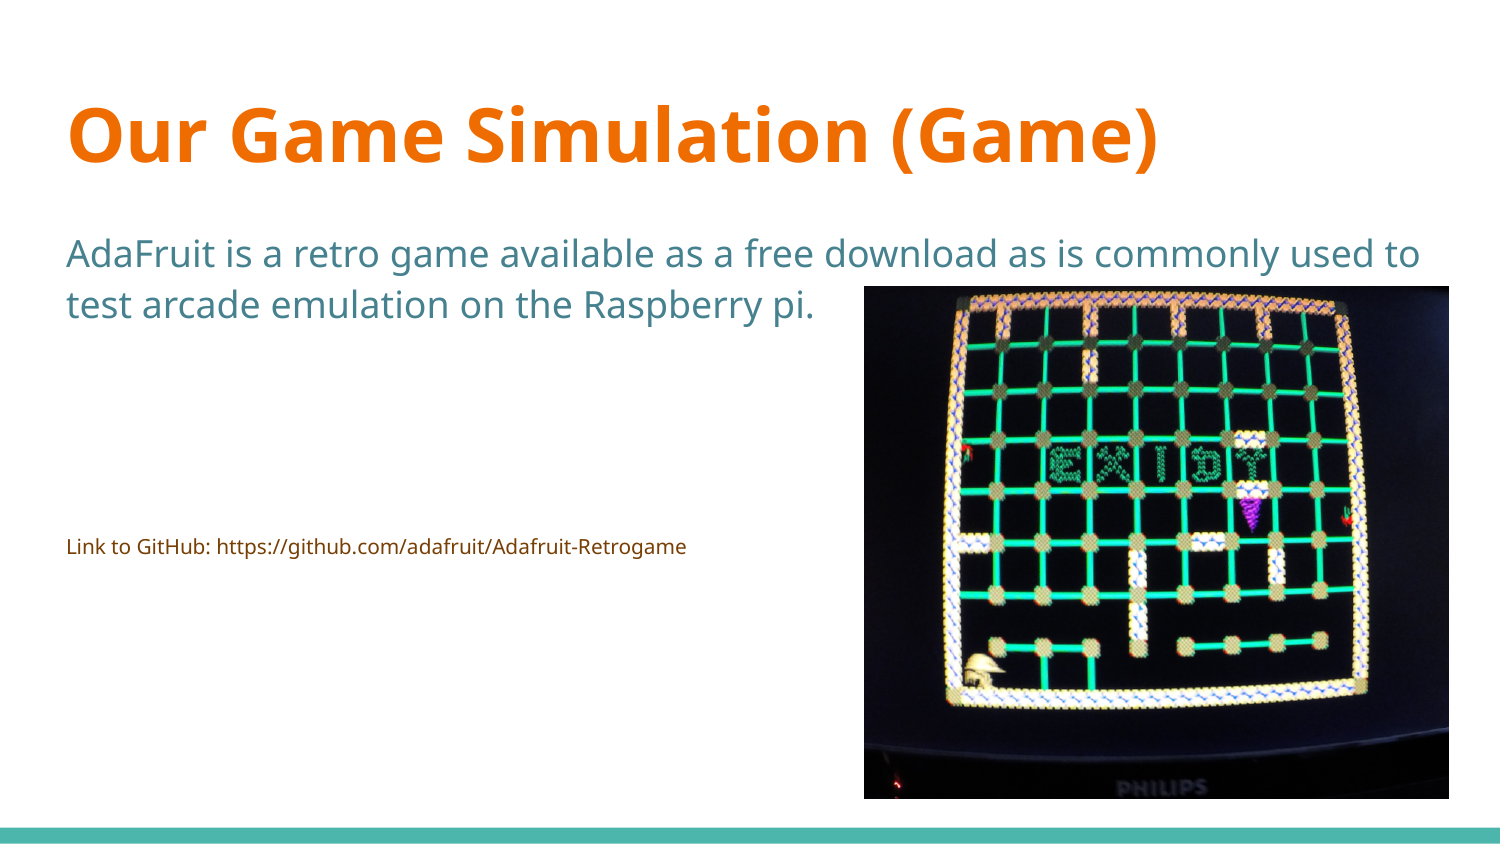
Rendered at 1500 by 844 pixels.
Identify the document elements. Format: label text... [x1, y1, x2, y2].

list AdaFruit is a retro game available as a free download as is commonly used to test arcade emulation on the Raspberry pi. Link to GitHub: https://github.com/adafruit/Adafruit-Retrogame [51, 207, 1449, 750]
picture [864, 286, 1450, 799]
title Our Game Simulation (Game) [51, 72, 1449, 189]
